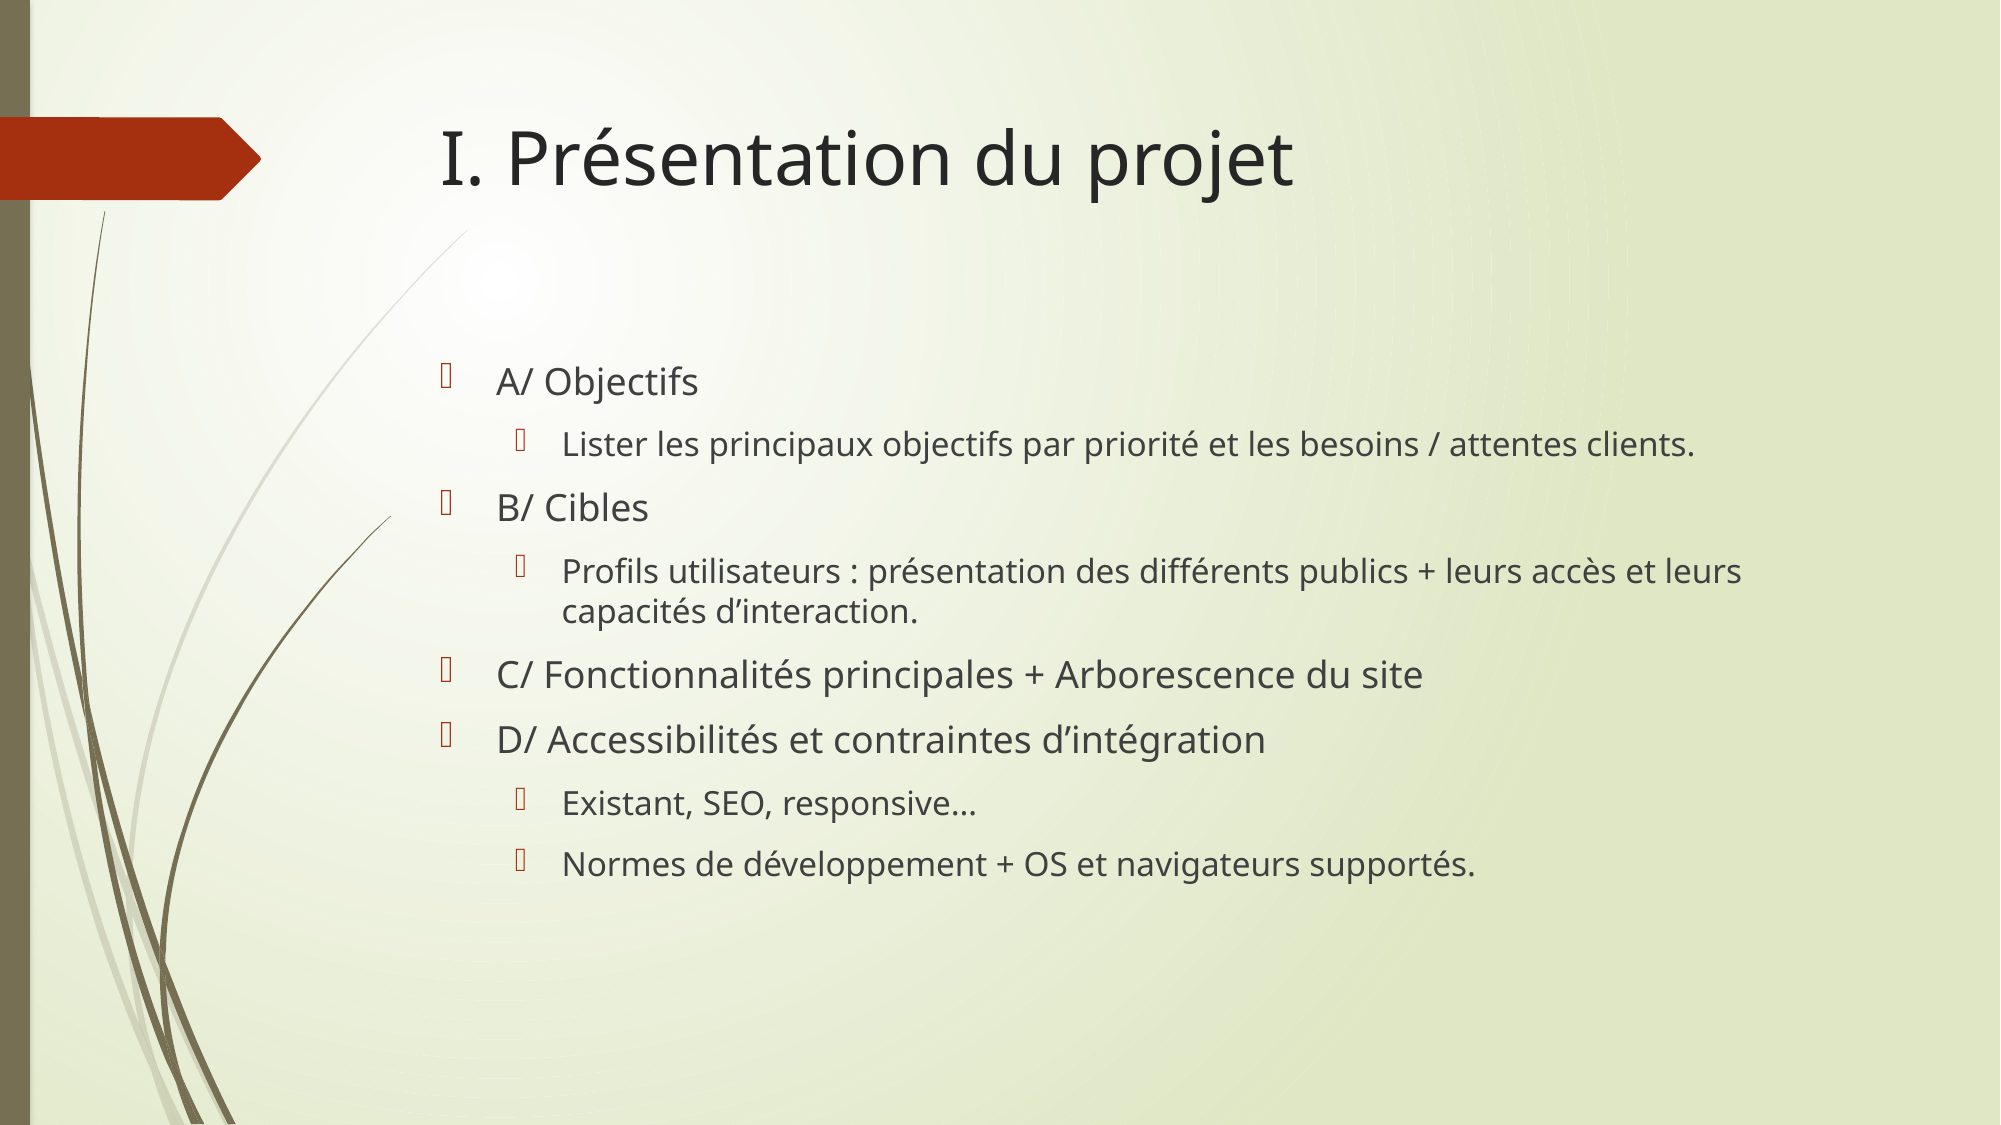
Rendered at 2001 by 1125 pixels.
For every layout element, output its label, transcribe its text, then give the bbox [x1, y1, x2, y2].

list A/ Objectifs Lister les principaux objectifs par priorité et les besoins / attentes clients. B/ Cibles Profils utilisateurs : présentation des différents publics + leurs accès et leurs capacités d’interaction. C/ Fonctionnalités principales + Arborescence du site D/ Accessibilités et contraintes d’intégration Existant, SEO, responsive… Normes de développement + OS et navigateurs supportés. [424, 350, 1888, 970]
title I. Présentation du projet [425, 102, 1888, 313]
